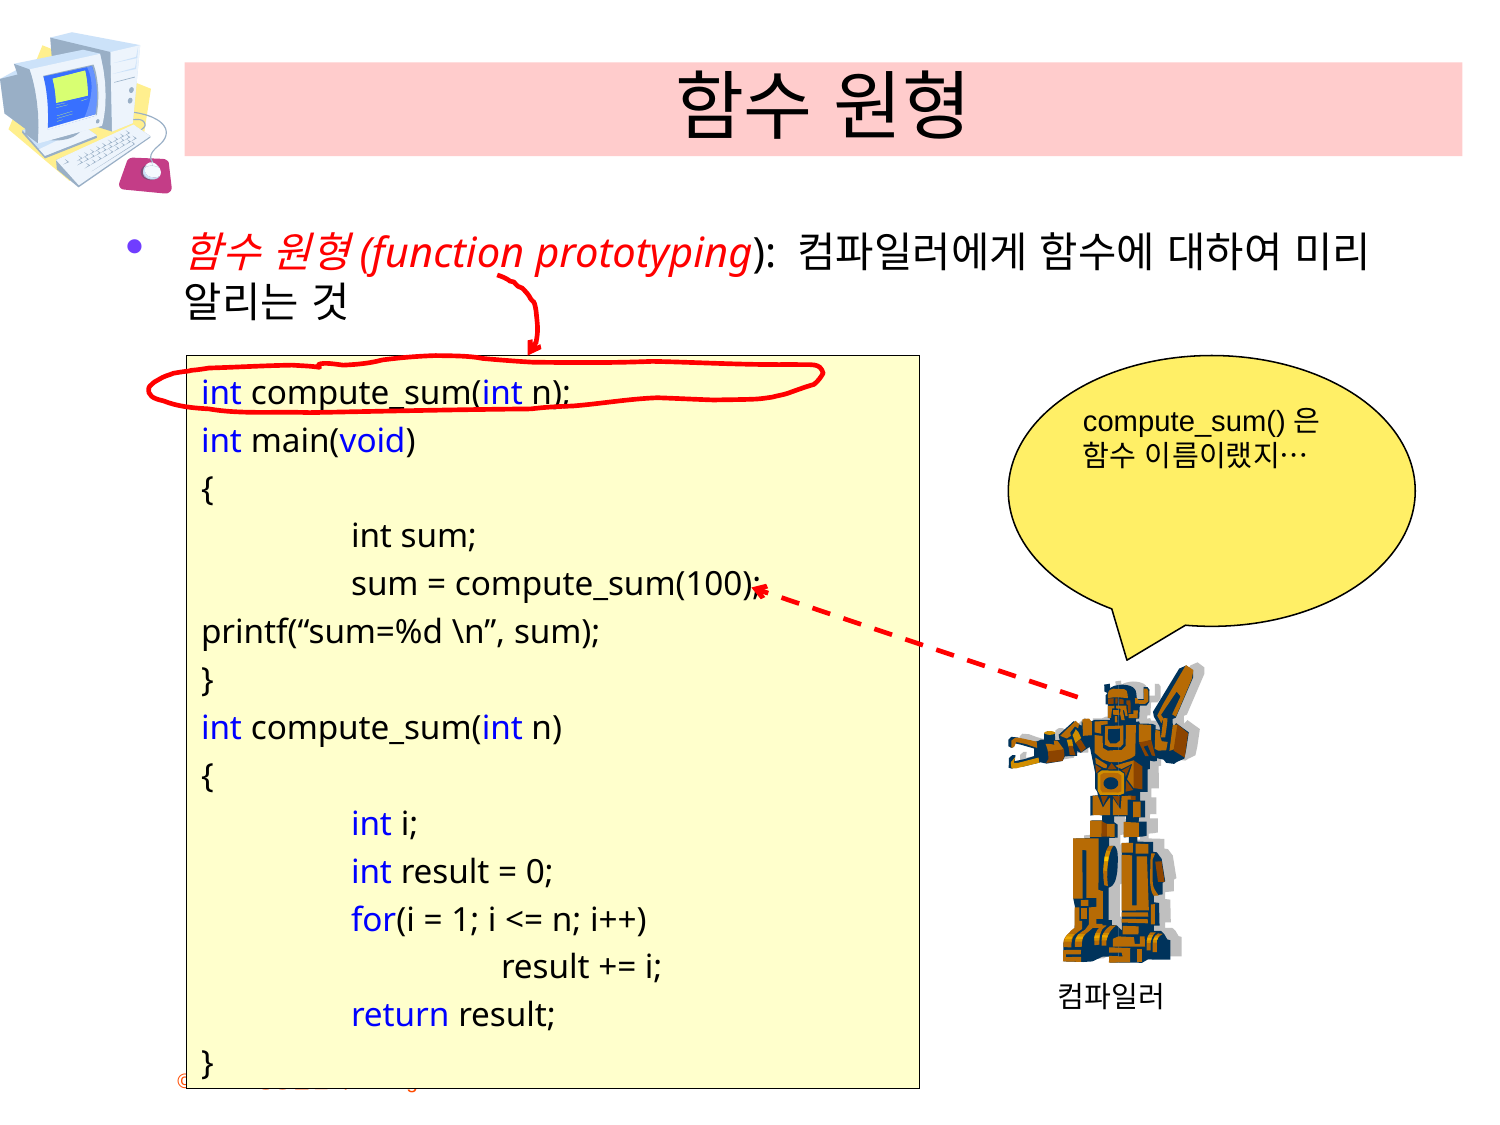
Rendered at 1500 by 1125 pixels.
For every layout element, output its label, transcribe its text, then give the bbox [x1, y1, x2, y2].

text_box compute_sum()은 함수 이름이랬지… [1008, 355, 1416, 660]
picture [1008, 661, 1205, 963]
text_box [148, 355, 824, 413]
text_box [751, 587, 1079, 698]
text_box int compute_sum(int n); int main(void) { int sum; sum = compute_sum(100); printf(“sum=%d \n”, sum); } int compute_sum(int n) { int i; int result = 0; for(i = 1; i <= n; i++) result += i; return result; } [186, 355, 920, 1089]
text_box [497, 274, 542, 356]
text_box 컴파일러 [1042, 972, 1189, 1021]
title 함수 원형 [184, 62, 1463, 157]
list 함수 원형(function prototyping): 컴파일러에게 함수에 대하여 미리 알리는 것 [112, 218, 1460, 335]
